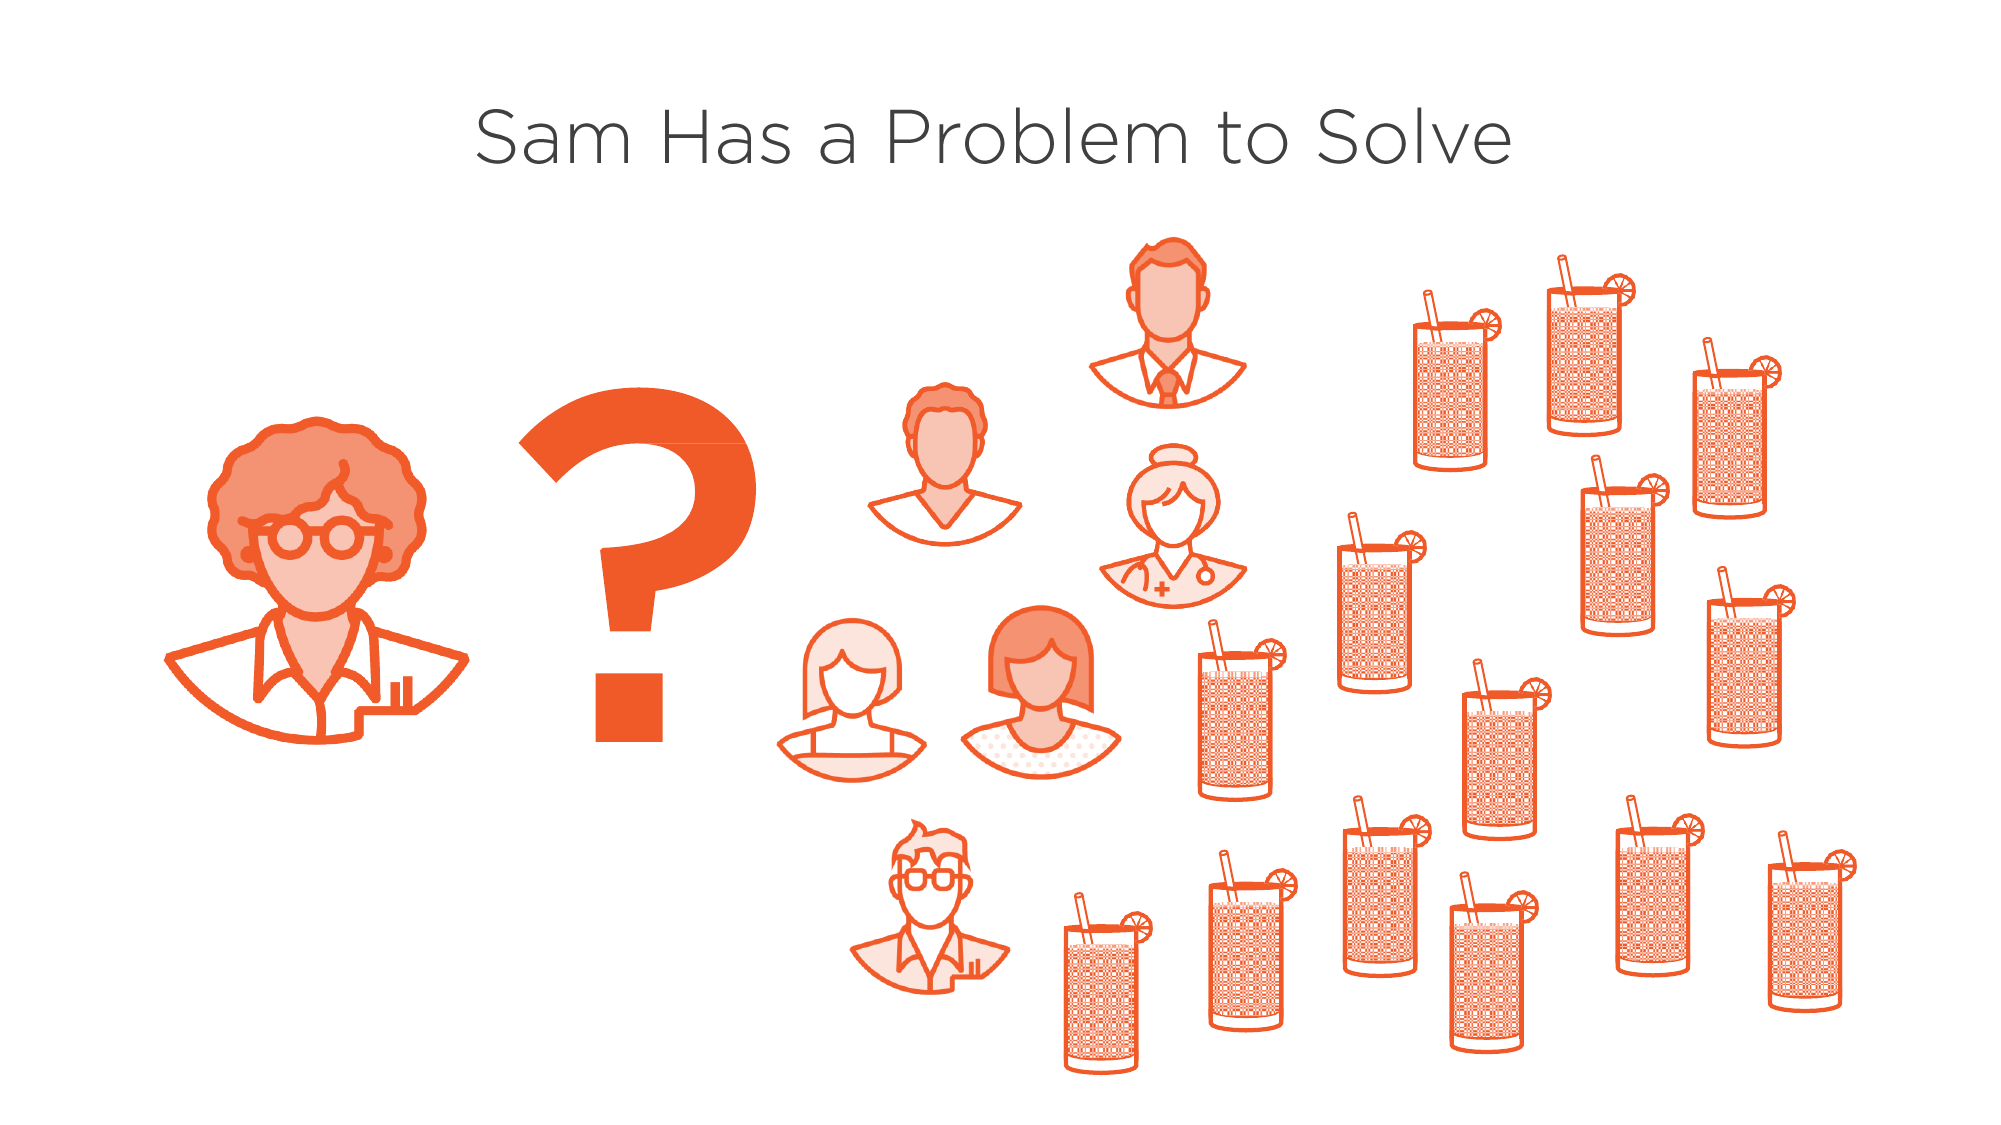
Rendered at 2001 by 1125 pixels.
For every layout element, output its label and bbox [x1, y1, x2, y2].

text_box [1197, 618, 1287, 803]
slide_number [1440, 1046, 1900, 1103]
picture [162, 416, 470, 746]
text_box [1337, 511, 1427, 695]
text_box [1449, 871, 1539, 1055]
text_box [1615, 794, 1705, 978]
text_box [1692, 336, 1782, 521]
text_box [1706, 565, 1797, 750]
text_box [1412, 289, 1502, 473]
text_box [1462, 658, 1552, 842]
text_box [1342, 795, 1432, 979]
text_box [1063, 891, 1153, 1076]
picture [849, 818, 1011, 995]
text_box [595, 673, 663, 742]
picture [1088, 235, 1247, 409]
text_box [1546, 254, 1637, 438]
picture [472, 89, 1554, 181]
text_box [1580, 454, 1670, 638]
text_box [518, 387, 757, 632]
text_box [1767, 830, 1857, 1014]
text_box [1208, 849, 1298, 1033]
picture [960, 440, 1250, 781]
picture [776, 617, 927, 783]
picture [867, 382, 1023, 547]
